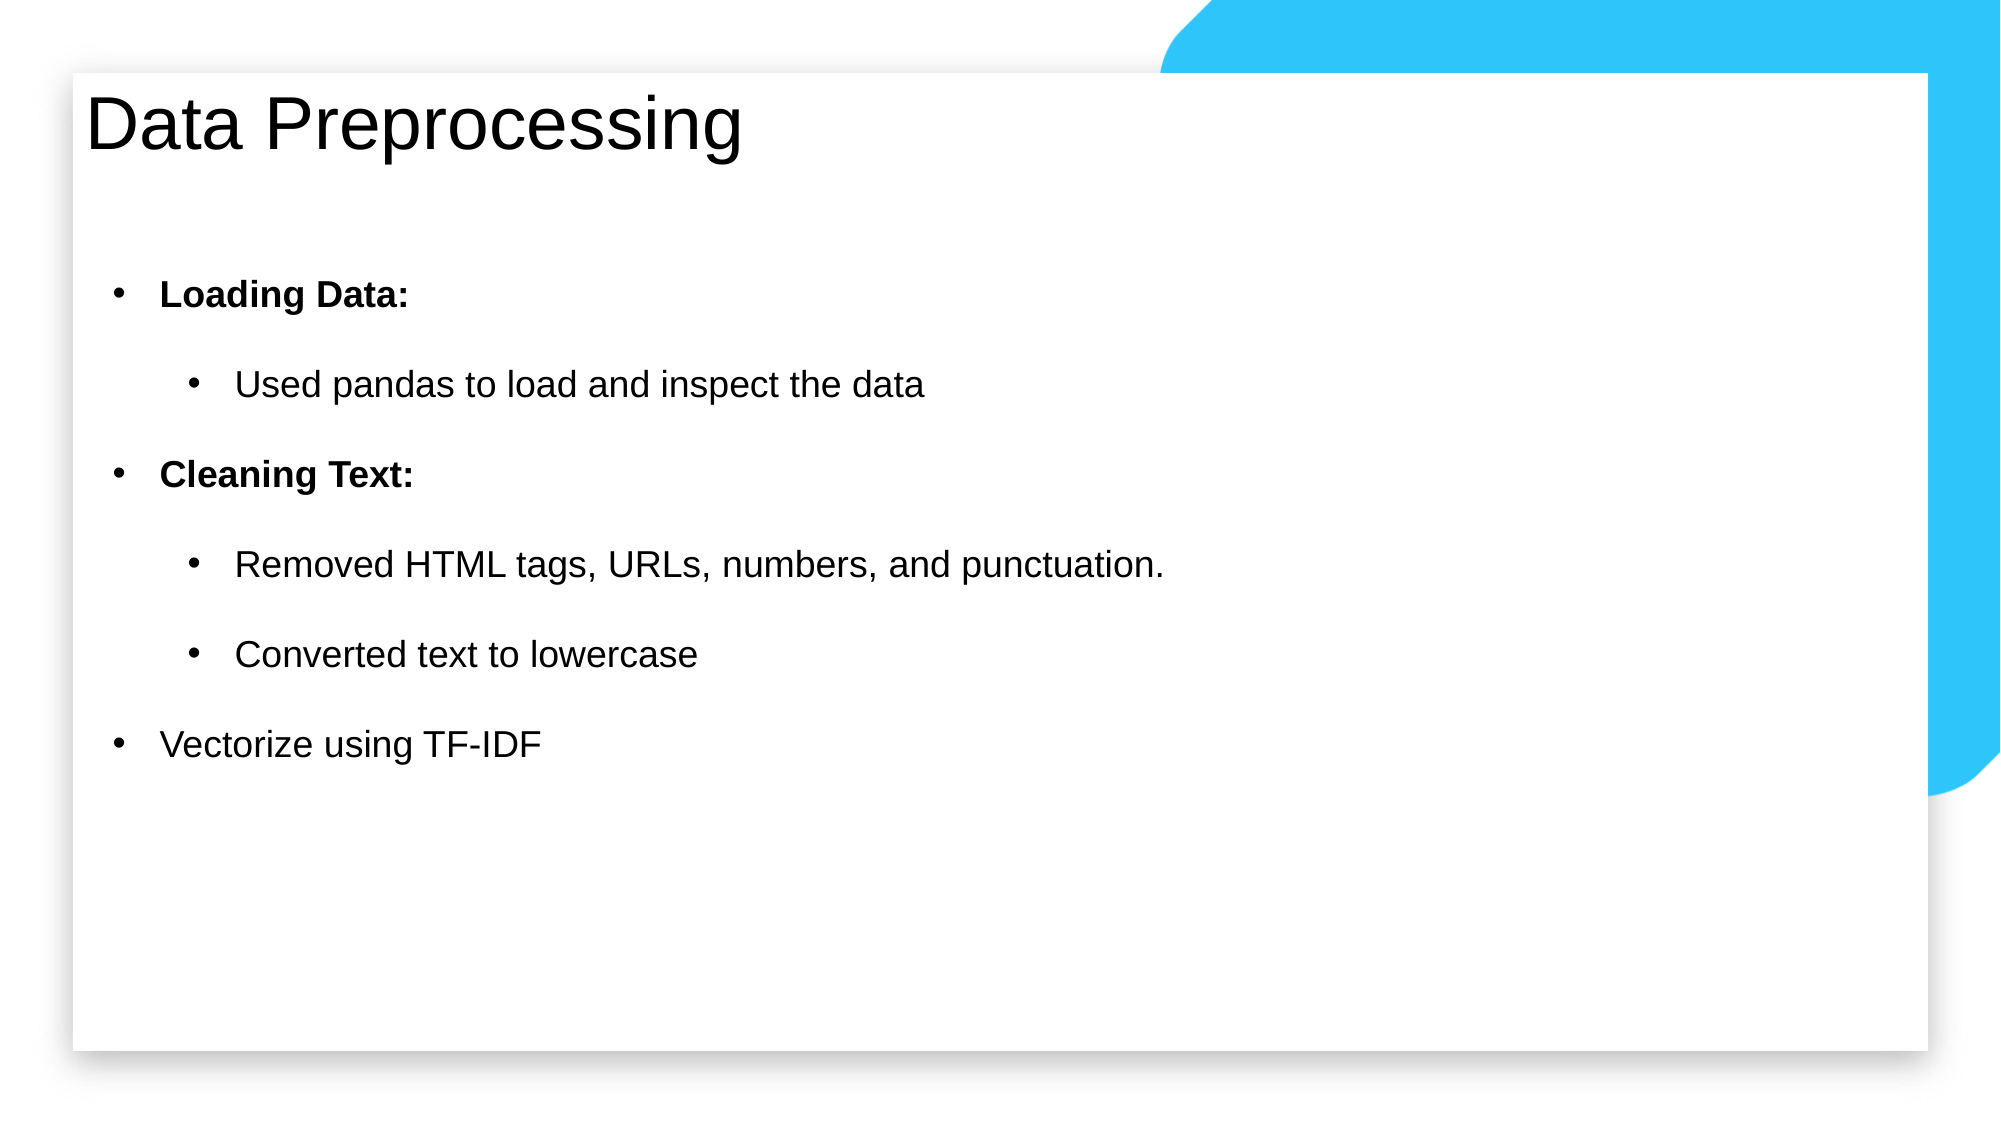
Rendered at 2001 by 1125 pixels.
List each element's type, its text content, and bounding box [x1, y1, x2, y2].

picture [0, 0, 2001, 1125]
title Data Preprocessing [70, 76, 934, 162]
text_box Loading Data: Used pandas to load and inspect the data Cleaning Text: Removed HTML tags, URLs, numbers, and punctuation. Converted text to lowercase Vectorize using TF-IDF [97, 217, 1902, 773]
